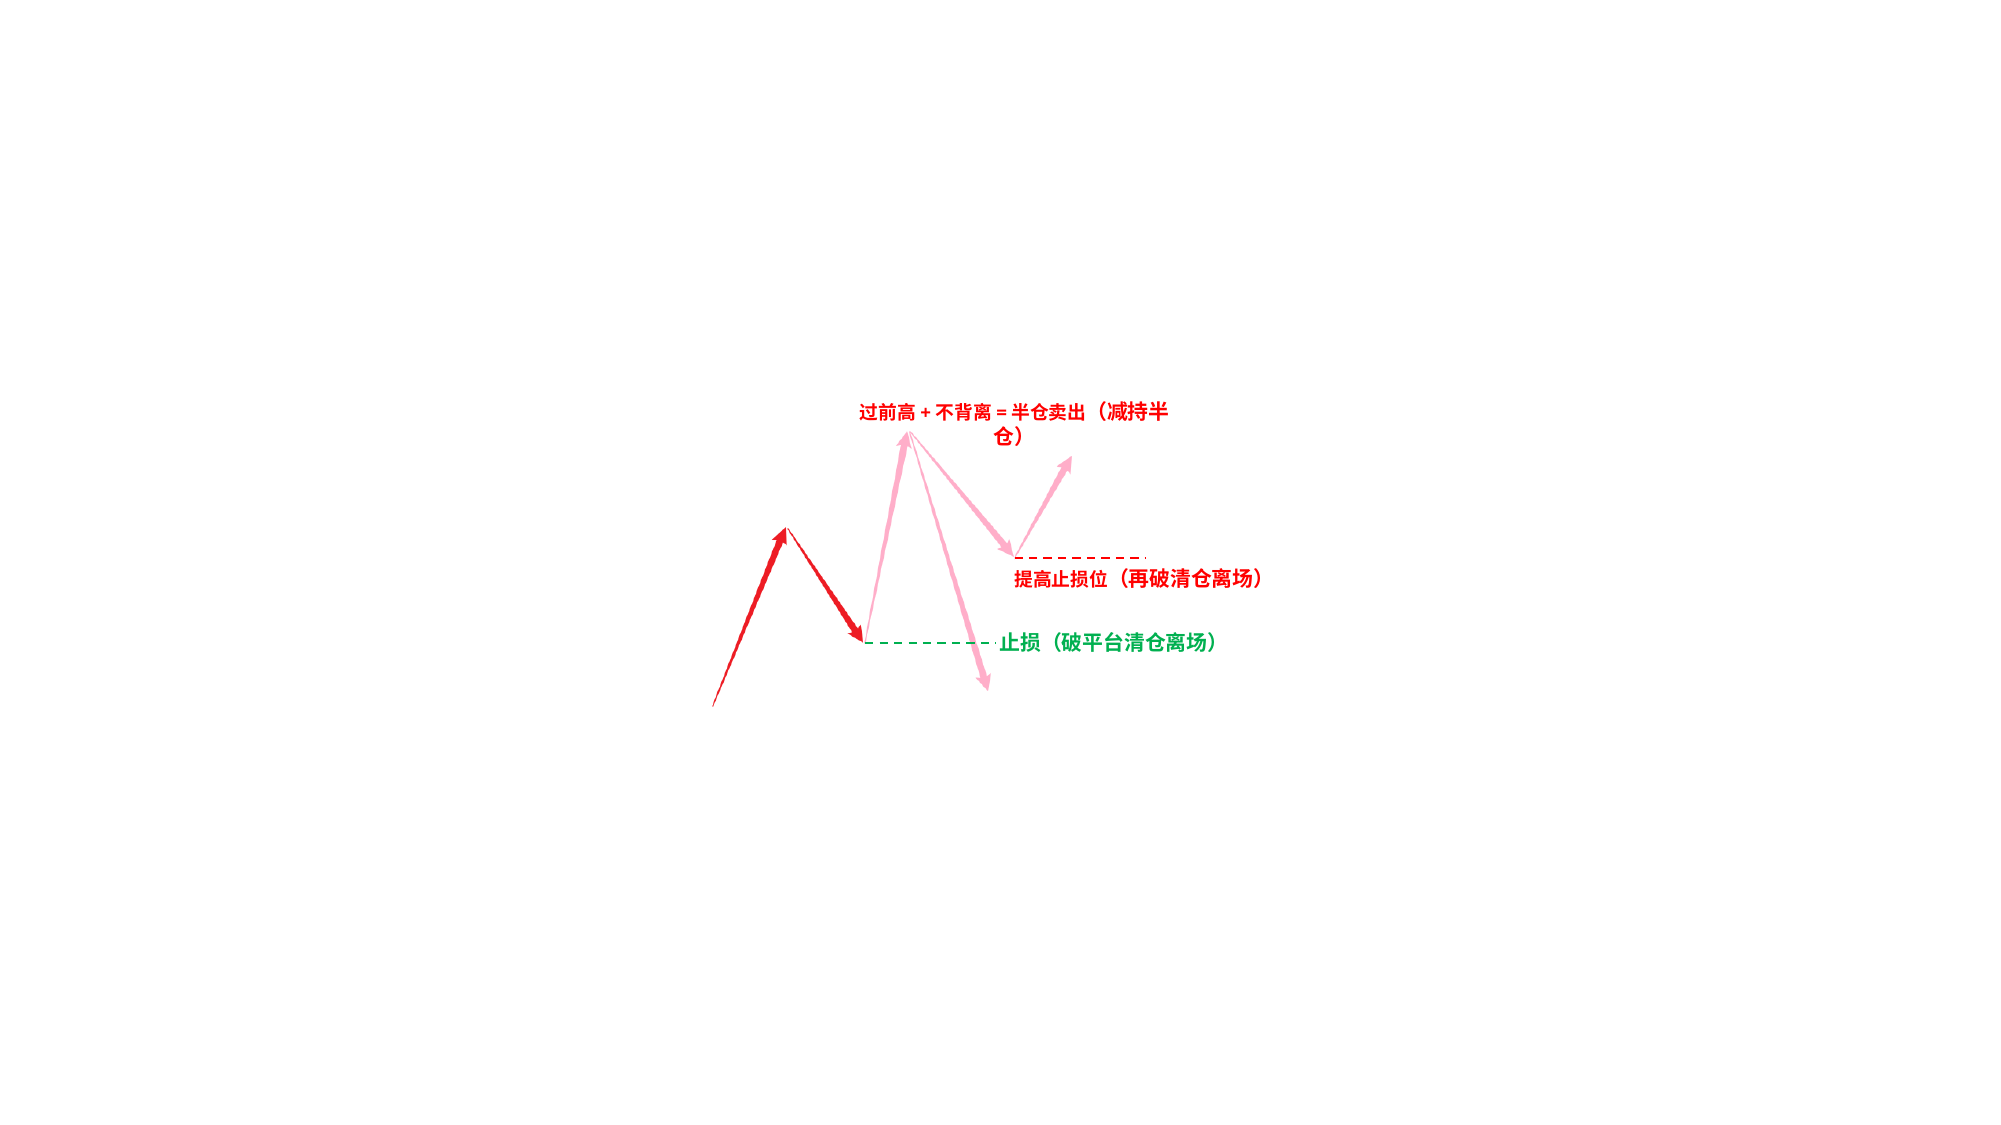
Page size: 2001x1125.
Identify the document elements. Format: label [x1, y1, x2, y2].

text_box [695, 390, 1305, 734]
